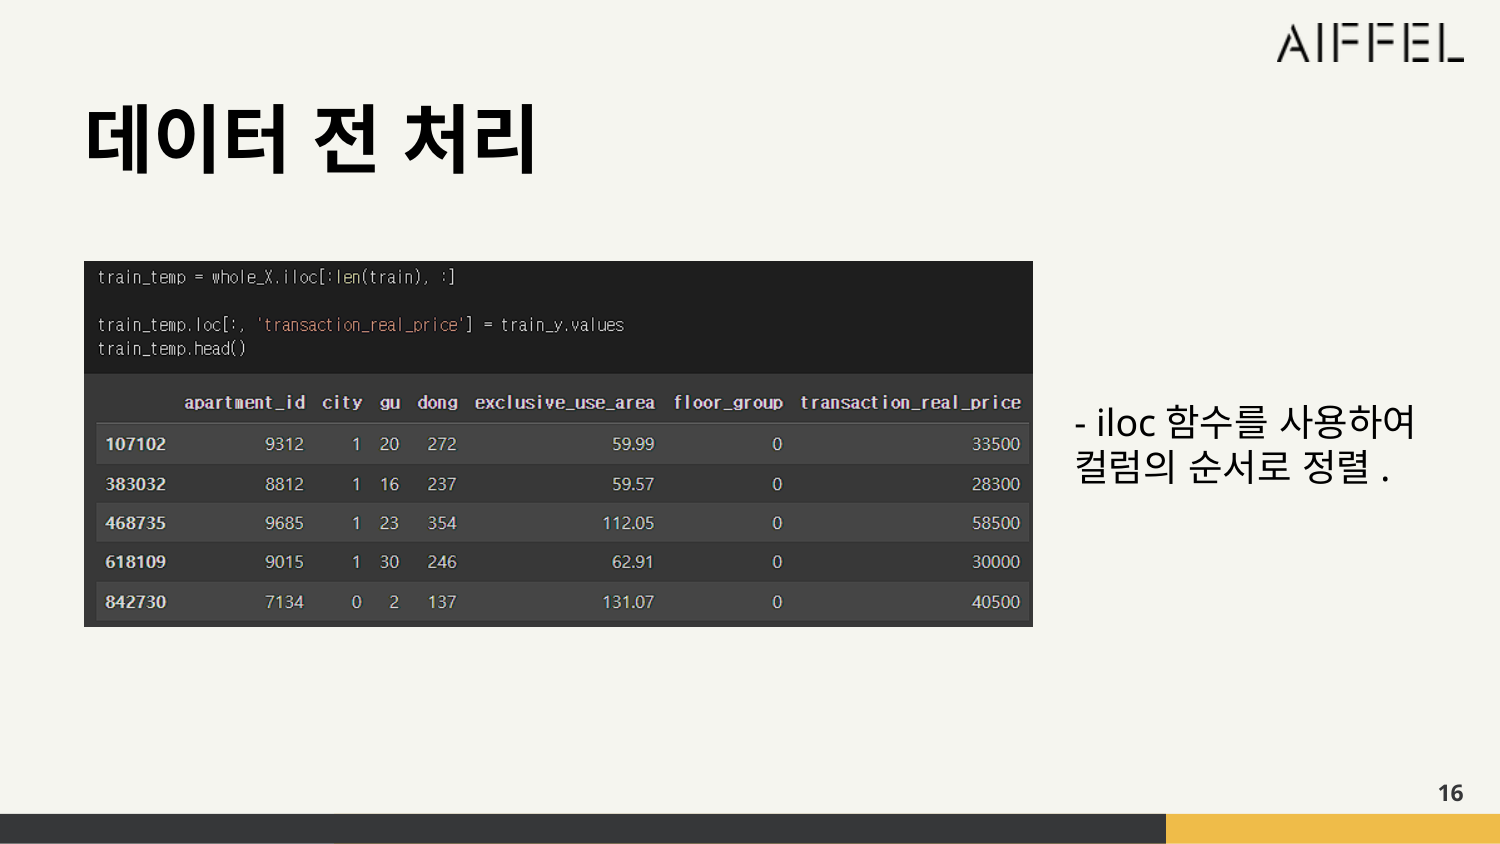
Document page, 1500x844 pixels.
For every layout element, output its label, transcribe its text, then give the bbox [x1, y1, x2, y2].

picture [1277, 23, 1464, 62]
title 데이터 전 처리 [84, 56, 590, 175]
picture [84, 261, 1033, 627]
slide_number 16 [1374, 779, 1464, 809]
text_box - iloc함수를 사용하여 컬럼의 순서로 정렬. [1059, 391, 1464, 496]
